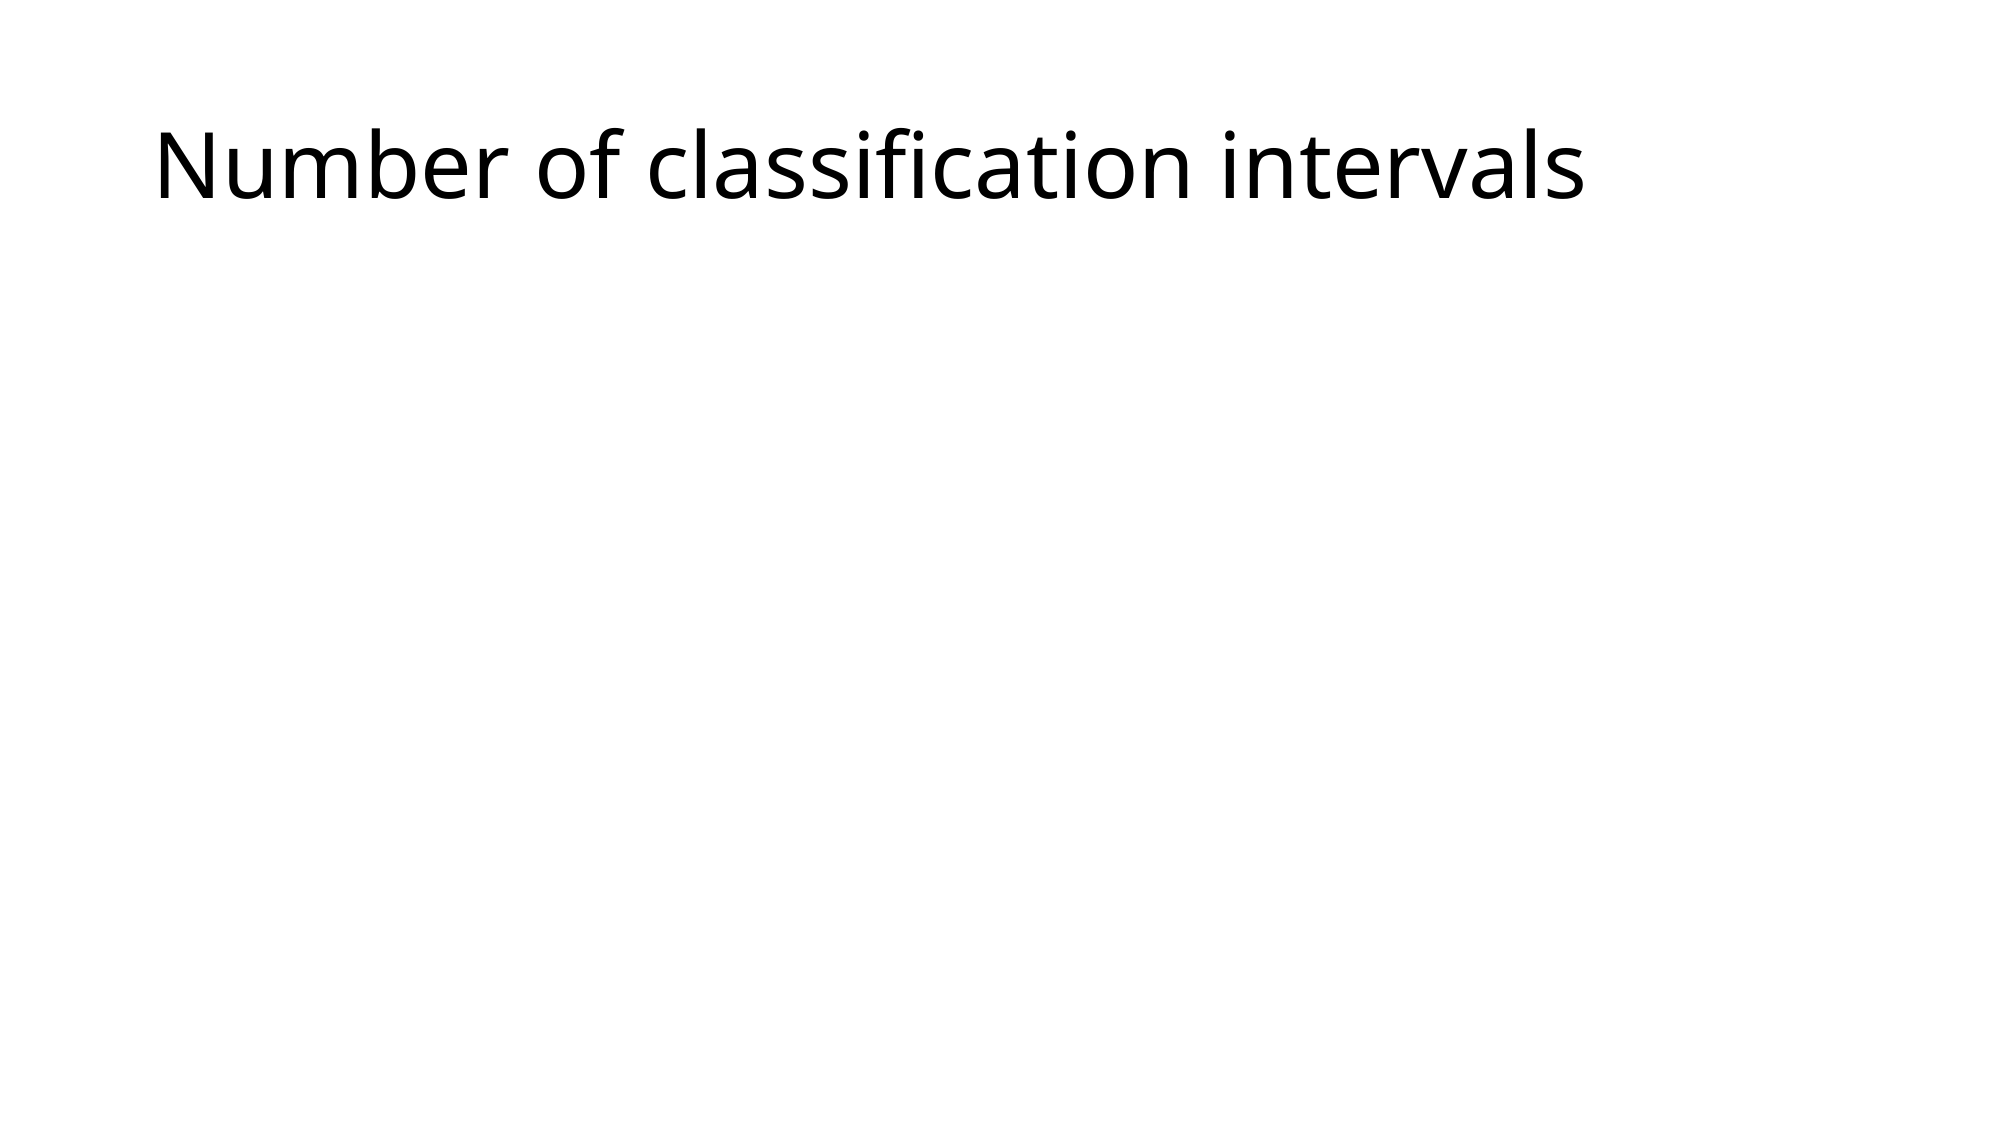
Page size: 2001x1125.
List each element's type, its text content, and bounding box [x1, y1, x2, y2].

title Number of classification intervals [137, 59, 1863, 278]
